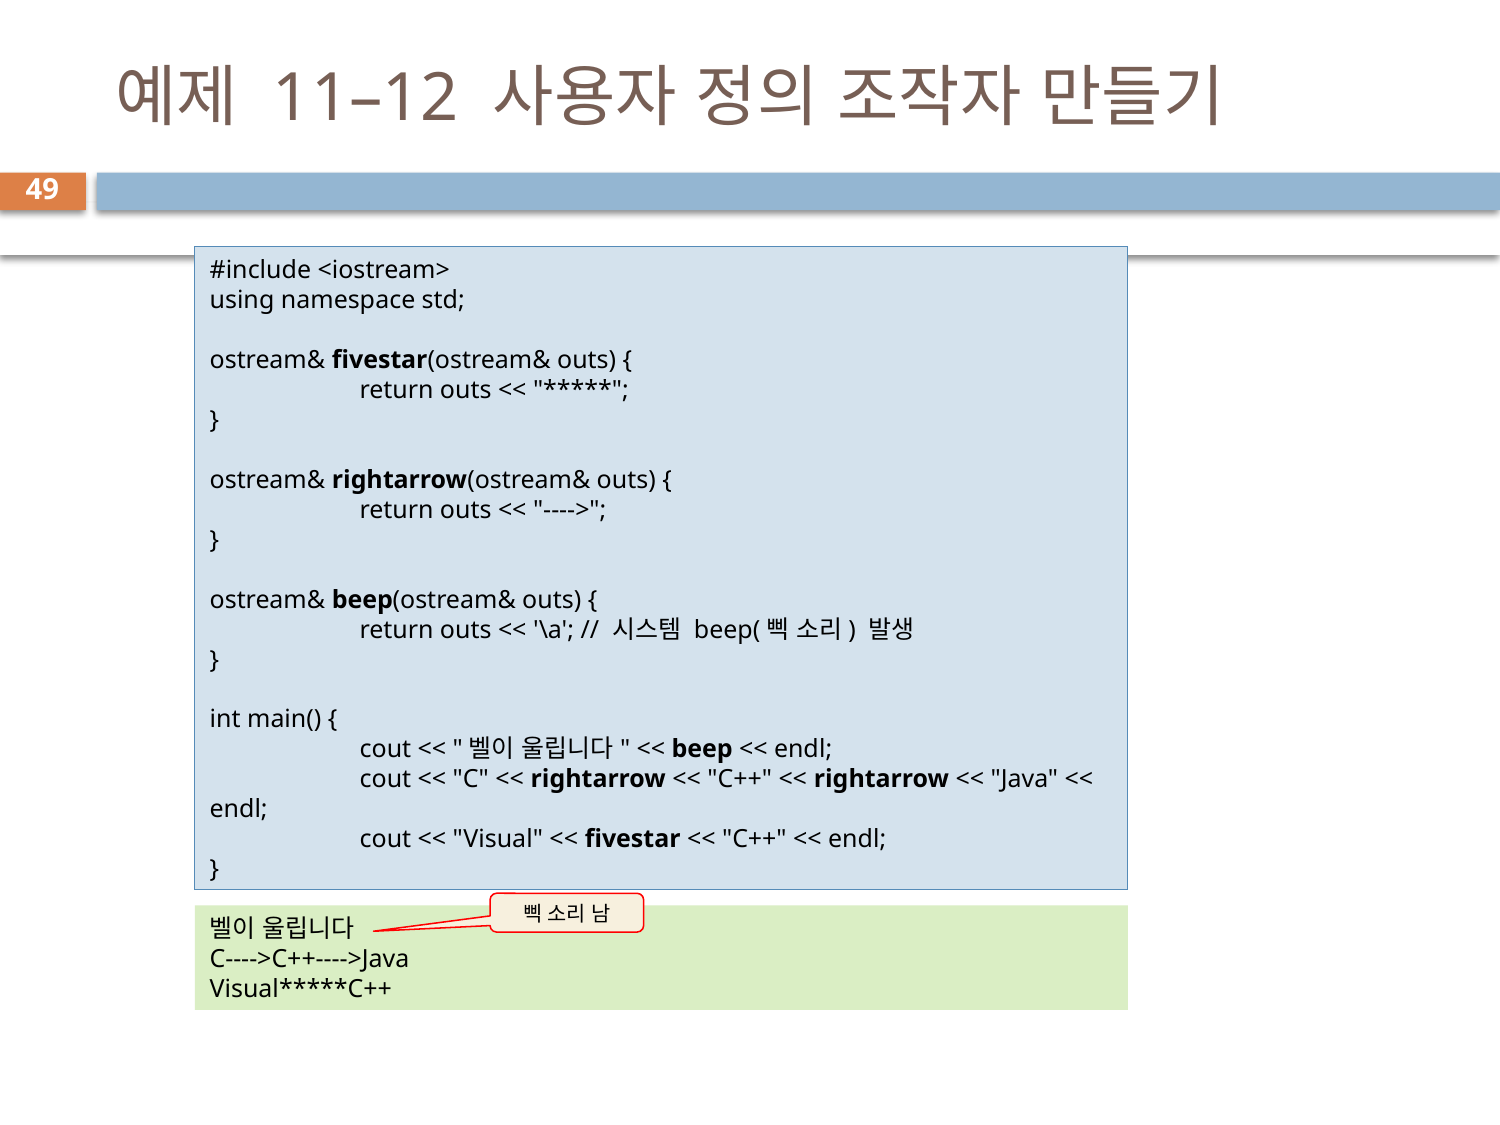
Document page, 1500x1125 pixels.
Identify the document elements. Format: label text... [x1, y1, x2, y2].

text_box 벨이 울립니다 C---->C++---->Java Visual*****C++ [194, 905, 1128, 1010]
text_box 삑 소리 남 [371, 891, 646, 934]
slide_number 49 [0, 170, 87, 211]
text_box #include <iostream> using namespace std; ostream& fivestar(ostream& outs) { return outs << "*****"; } ostream& rightarrow(ostream& outs) { return outs << "---->"; } ostream& beep(ostream& outs) { return outs << '\a'; // 시스템 beep(삑 소리) 발생 } int main() { cout << "벨이 울립니다" << beep << endl; cout << "C" << rightarrow << "C++" << rightarrow << "Java" << endl; cout << "Visual" << fivestar << "C++" << endl; } [194, 246, 1128, 890]
title 예제 11–12 사용자 정의 조작자 만들기 [100, 37, 1438, 149]
